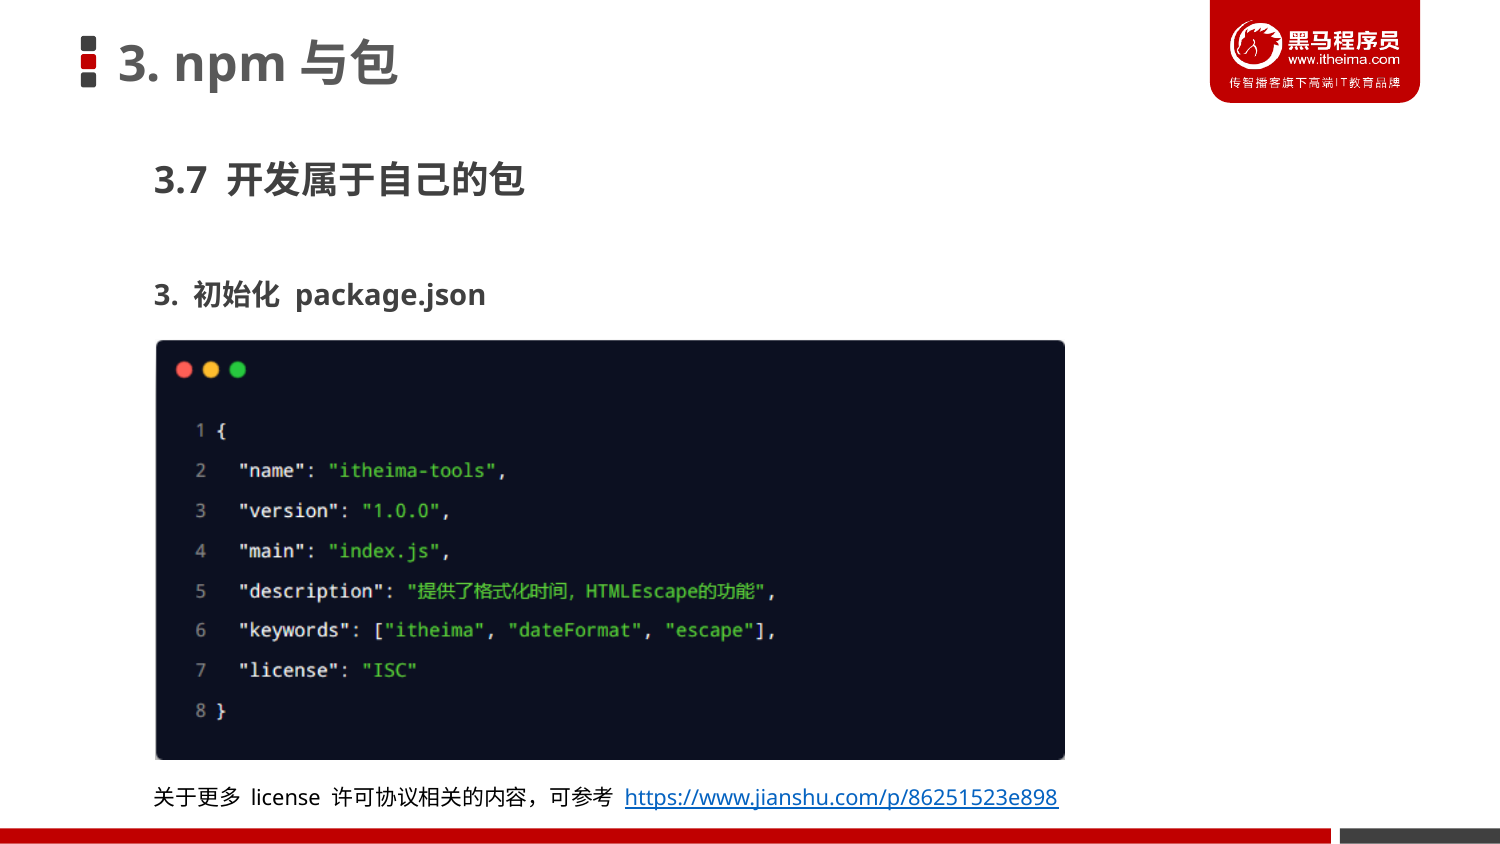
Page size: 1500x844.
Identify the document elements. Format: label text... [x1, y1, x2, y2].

title 3. npm与包 [103, 0, 1209, 130]
text_box 3. 初始化 package.json [139, 273, 1204, 320]
picture [155, 339, 1065, 760]
list 3.7 开发属于自己的包 [139, 153, 1209, 243]
text_box 关于更多 license 许可协议相关的内容，可参考 https://www.jianshu.com/p/86251523e898 [139, 776, 1099, 821]
picture [1211, 11, 1419, 97]
